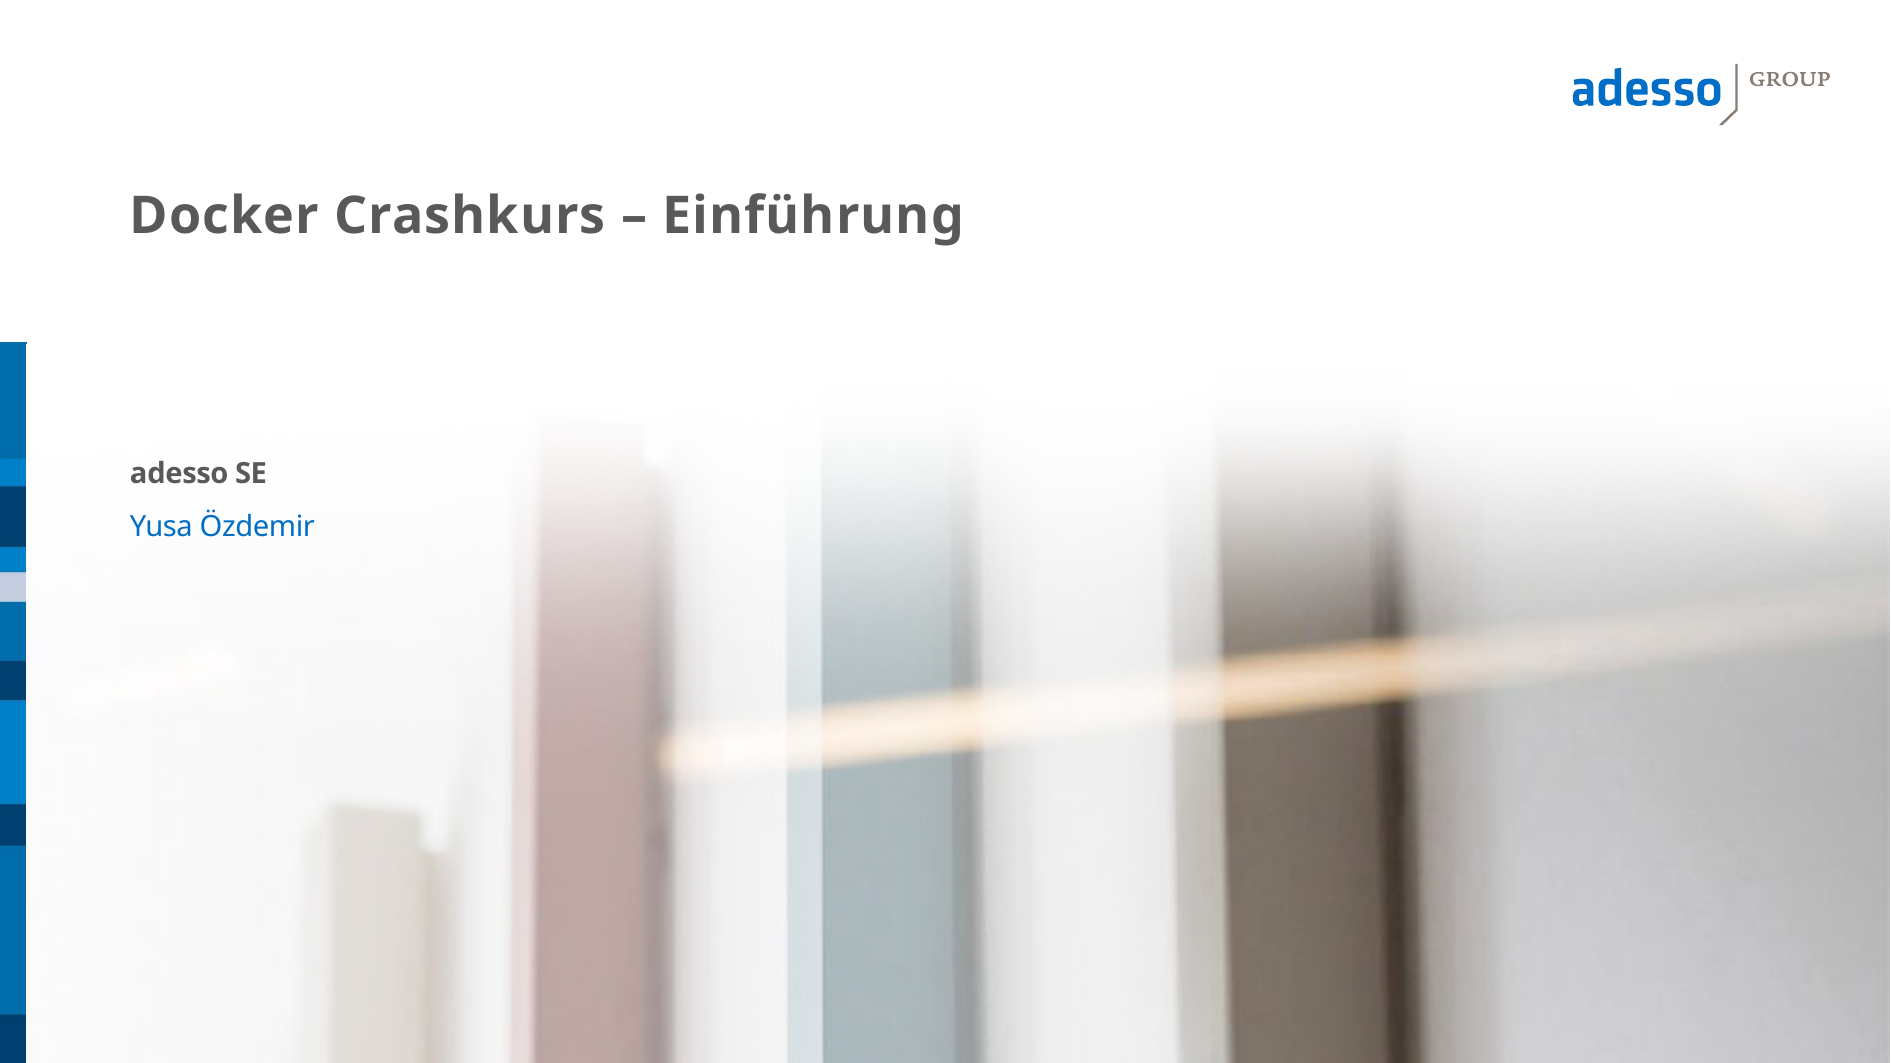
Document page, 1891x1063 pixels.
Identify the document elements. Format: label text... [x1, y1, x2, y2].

picture [0, 342, 1891, 1063]
title Docker Crashkurs – Einführung [129, 175, 1678, 247]
